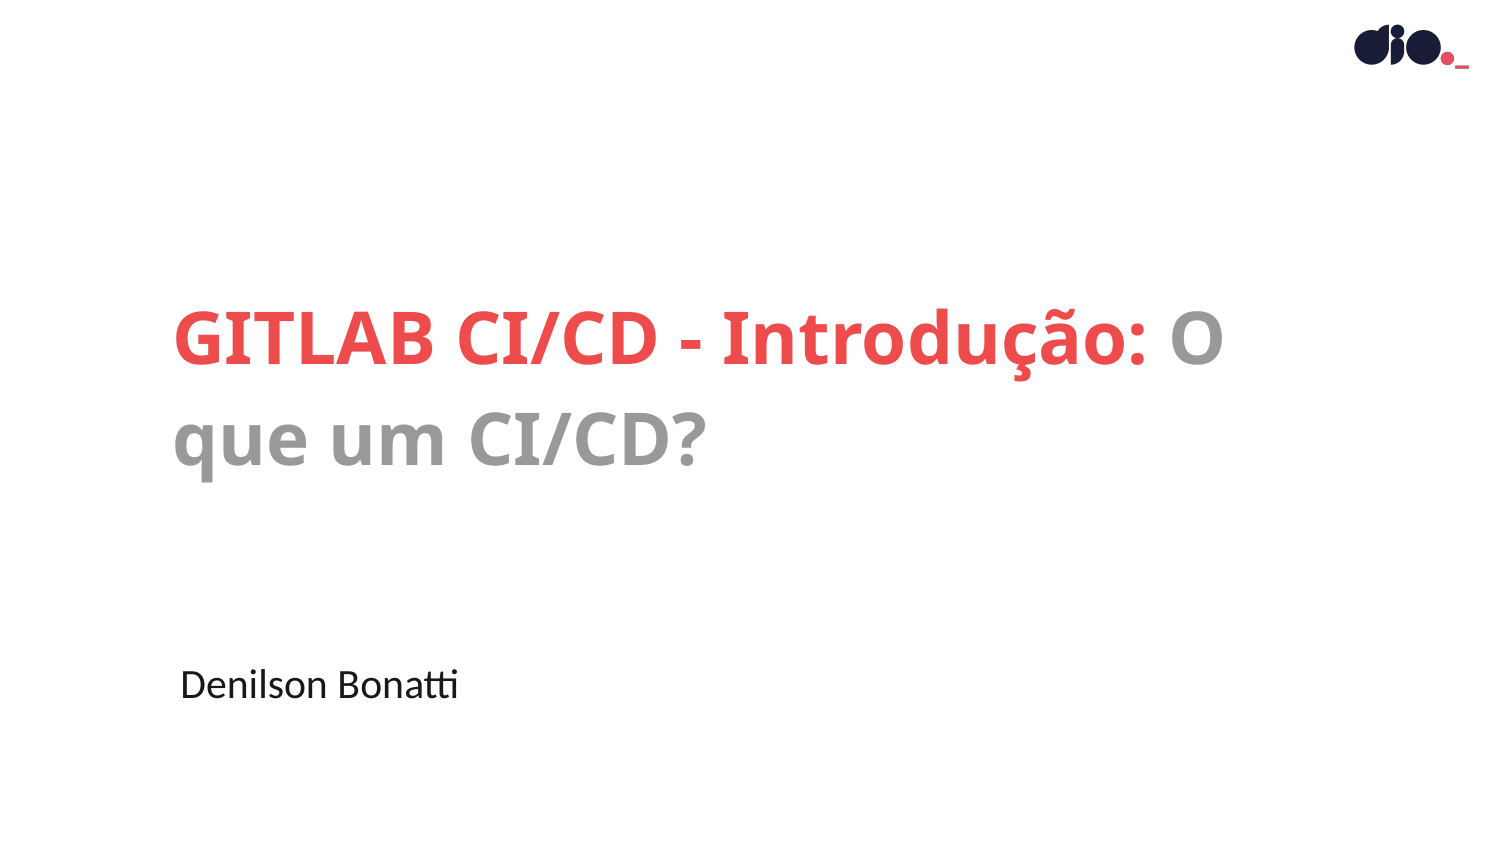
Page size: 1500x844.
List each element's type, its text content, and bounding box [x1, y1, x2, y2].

picture [1339, 15, 1479, 78]
text_box Denilson Bonatti [165, 685, 555, 729]
text_box GITLAB CI/CD - Introdução: O que um CI/CD? [157, 309, 1372, 449]
